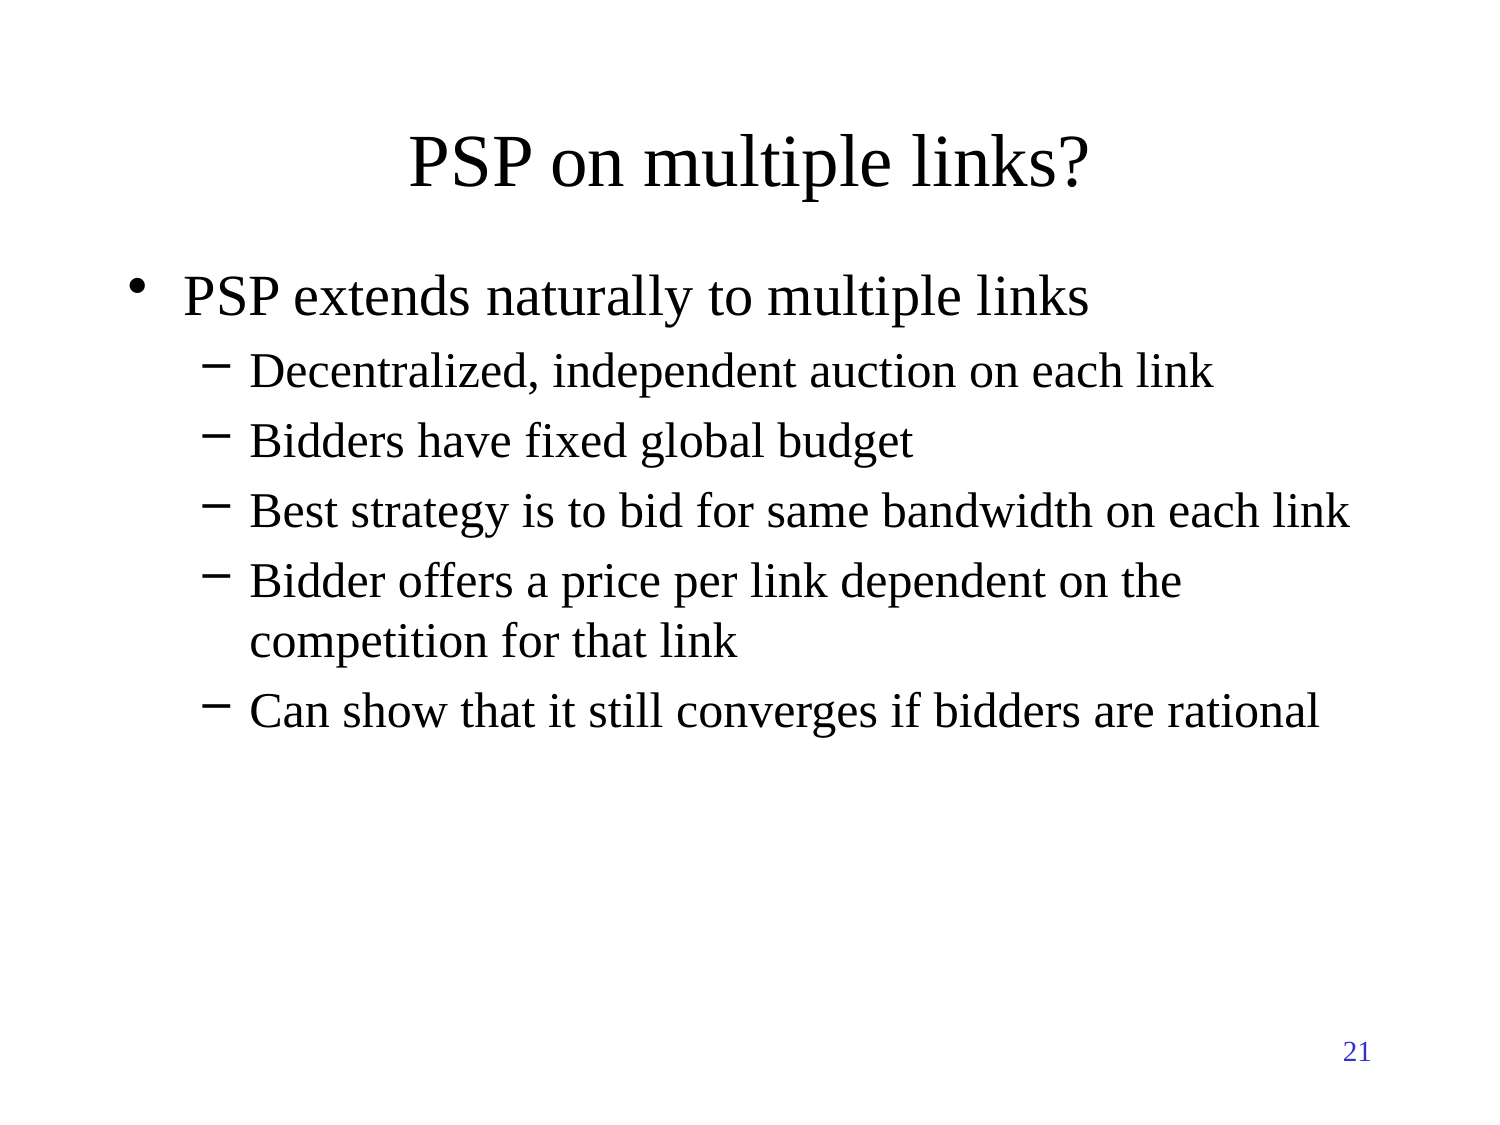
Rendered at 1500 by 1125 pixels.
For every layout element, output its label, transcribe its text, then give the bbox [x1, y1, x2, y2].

slide_number 21 [1074, 1025, 1388, 1100]
title PSP on multiple links? [112, 62, 1388, 249]
list PSP extends naturally to multiple links Decentralized, independent auction on each link Bidders have fixed global budget Best strategy is to bid for same bandwidth on each link Bidder offers a price per link dependent on the competition for that link Can show that it still converges if bidders are rational [112, 249, 1388, 1025]
